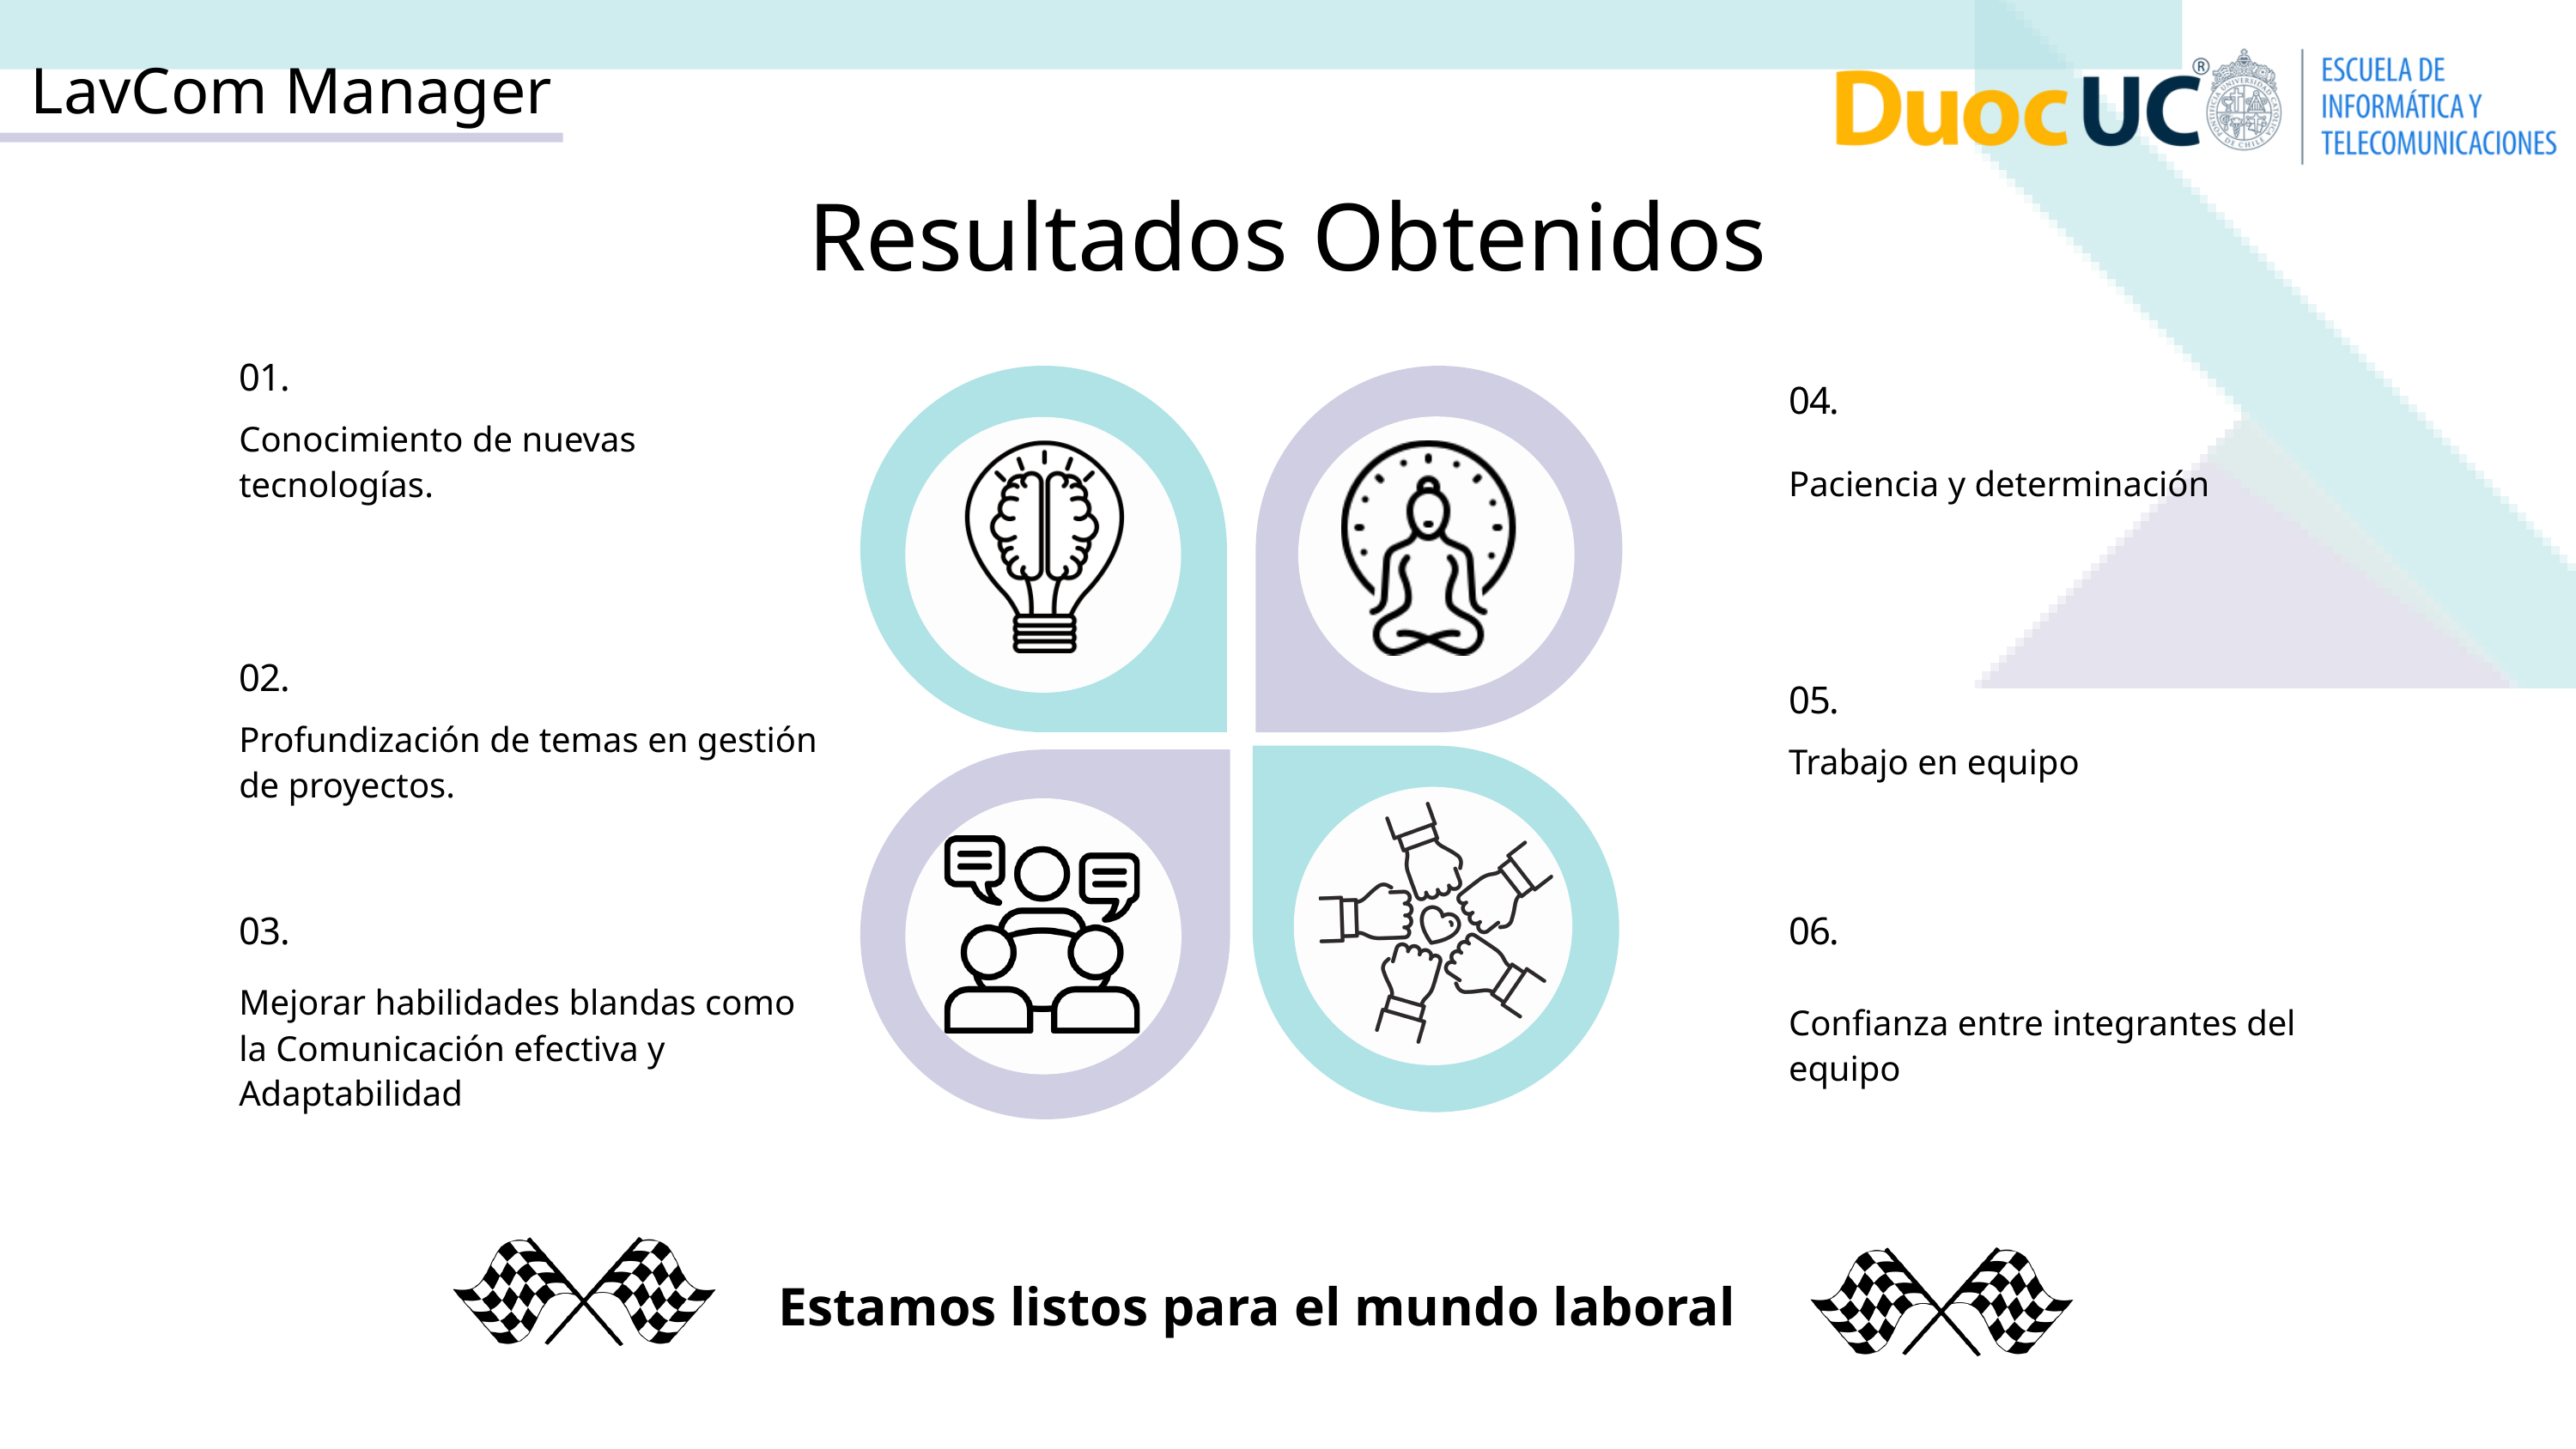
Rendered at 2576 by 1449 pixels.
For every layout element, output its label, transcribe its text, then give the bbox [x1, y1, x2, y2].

text_box [1974, 208, 2576, 688]
text_box 01. [239, 345, 556, 398]
text_box [444, 1216, 556, 1387]
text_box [860, 749, 1230, 1120]
text_box Conocimiento de nuevas tecnologías. [239, 413, 556, 505]
text_box 03. [239, 900, 556, 953]
text_box [1817, 0, 2576, 208]
text_box Confianza entre integrantes del equipo [1789, 997, 2312, 1088]
text_box Profundización de temas en gestión de proyectos. [239, 713, 556, 805]
text_box Resultados Obtenidos [858, 158, 1814, 289]
text_box 04. [1789, 368, 2239, 421]
text_box 06. [1789, 900, 2239, 953]
text_box Paciencia y determinación [1789, 457, 2268, 503]
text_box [562, 0, 852, 1401]
text_box [1801, 1227, 2082, 1397]
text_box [1252, 745, 1619, 1113]
text_box Estamos listos para el mundo laboral [858, 1266, 1748, 1337]
text_box 02. [239, 646, 556, 700]
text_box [860, 365, 1228, 733]
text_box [21, 55, 562, 152]
text_box Trabajo en equipo [1789, 736, 2312, 782]
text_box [1255, 365, 1623, 733]
text_box Mejorar habilidades blandas como la Comunicación efectiva y Adaptabilidad [239, 976, 556, 1113]
text_box 05. [1789, 669, 2239, 722]
